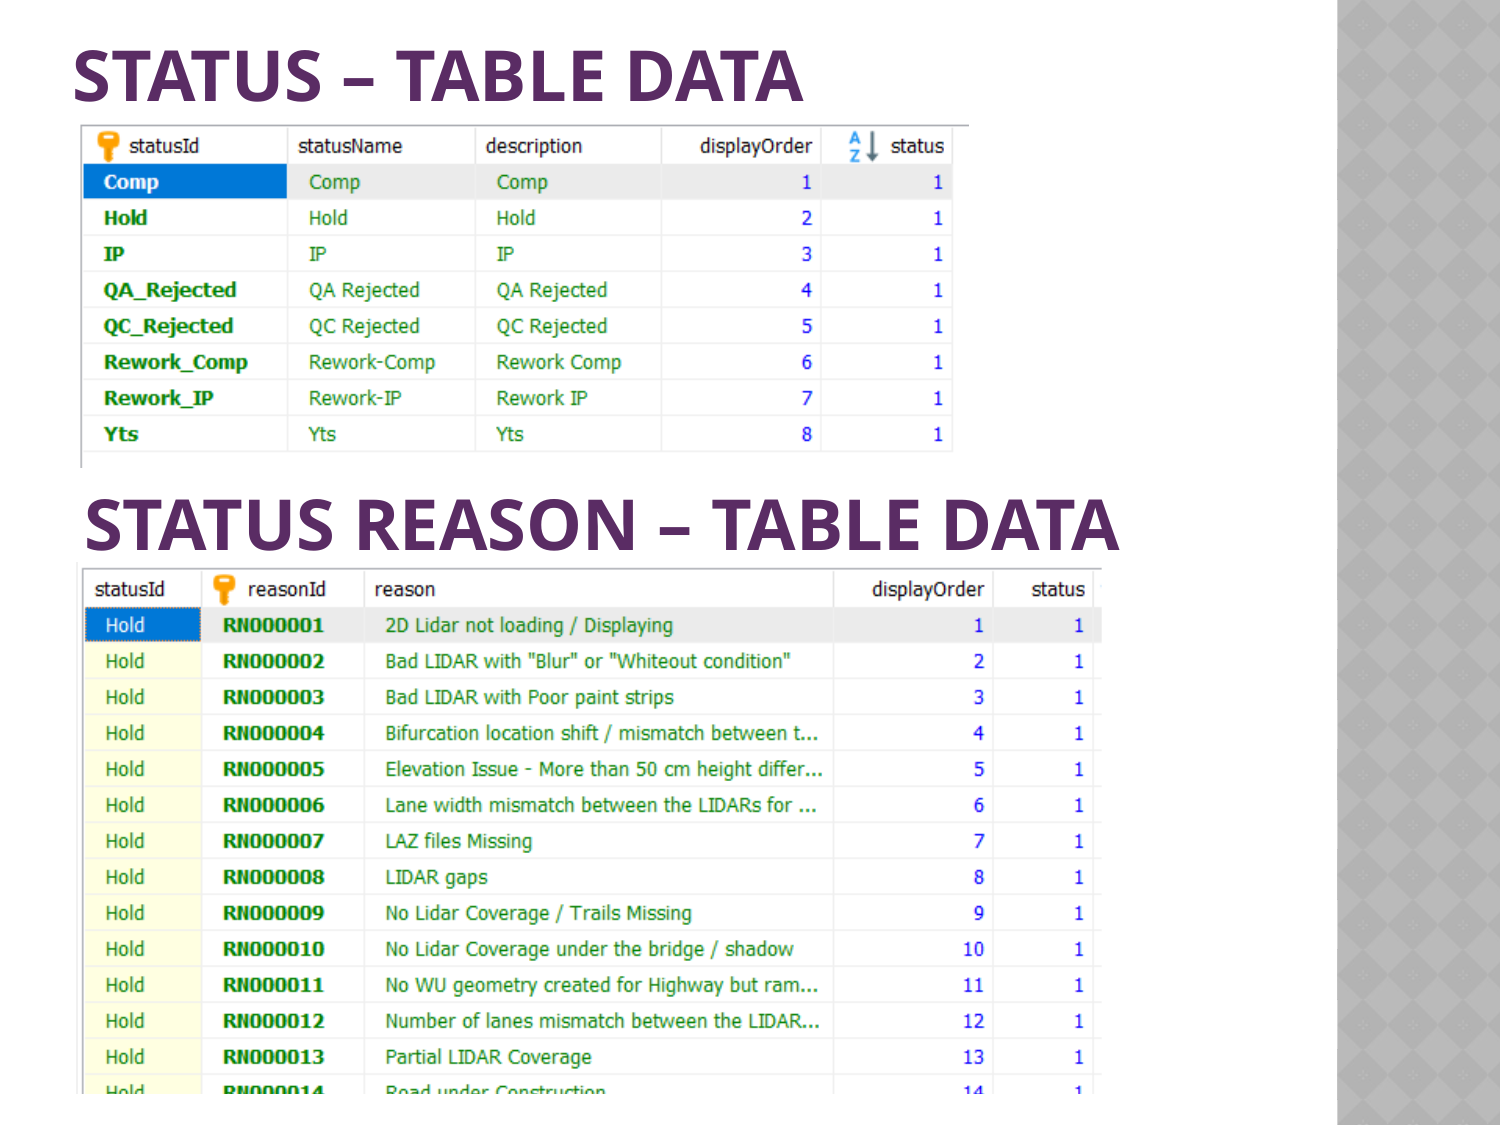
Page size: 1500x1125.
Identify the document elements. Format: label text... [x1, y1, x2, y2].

text_box STATUS REASON – TABLE DATA [76, 479, 1353, 565]
title STATUS – TABLE DATA [64, 30, 1341, 116]
picture [76, 114, 970, 469]
picture [76, 562, 1103, 1095]
